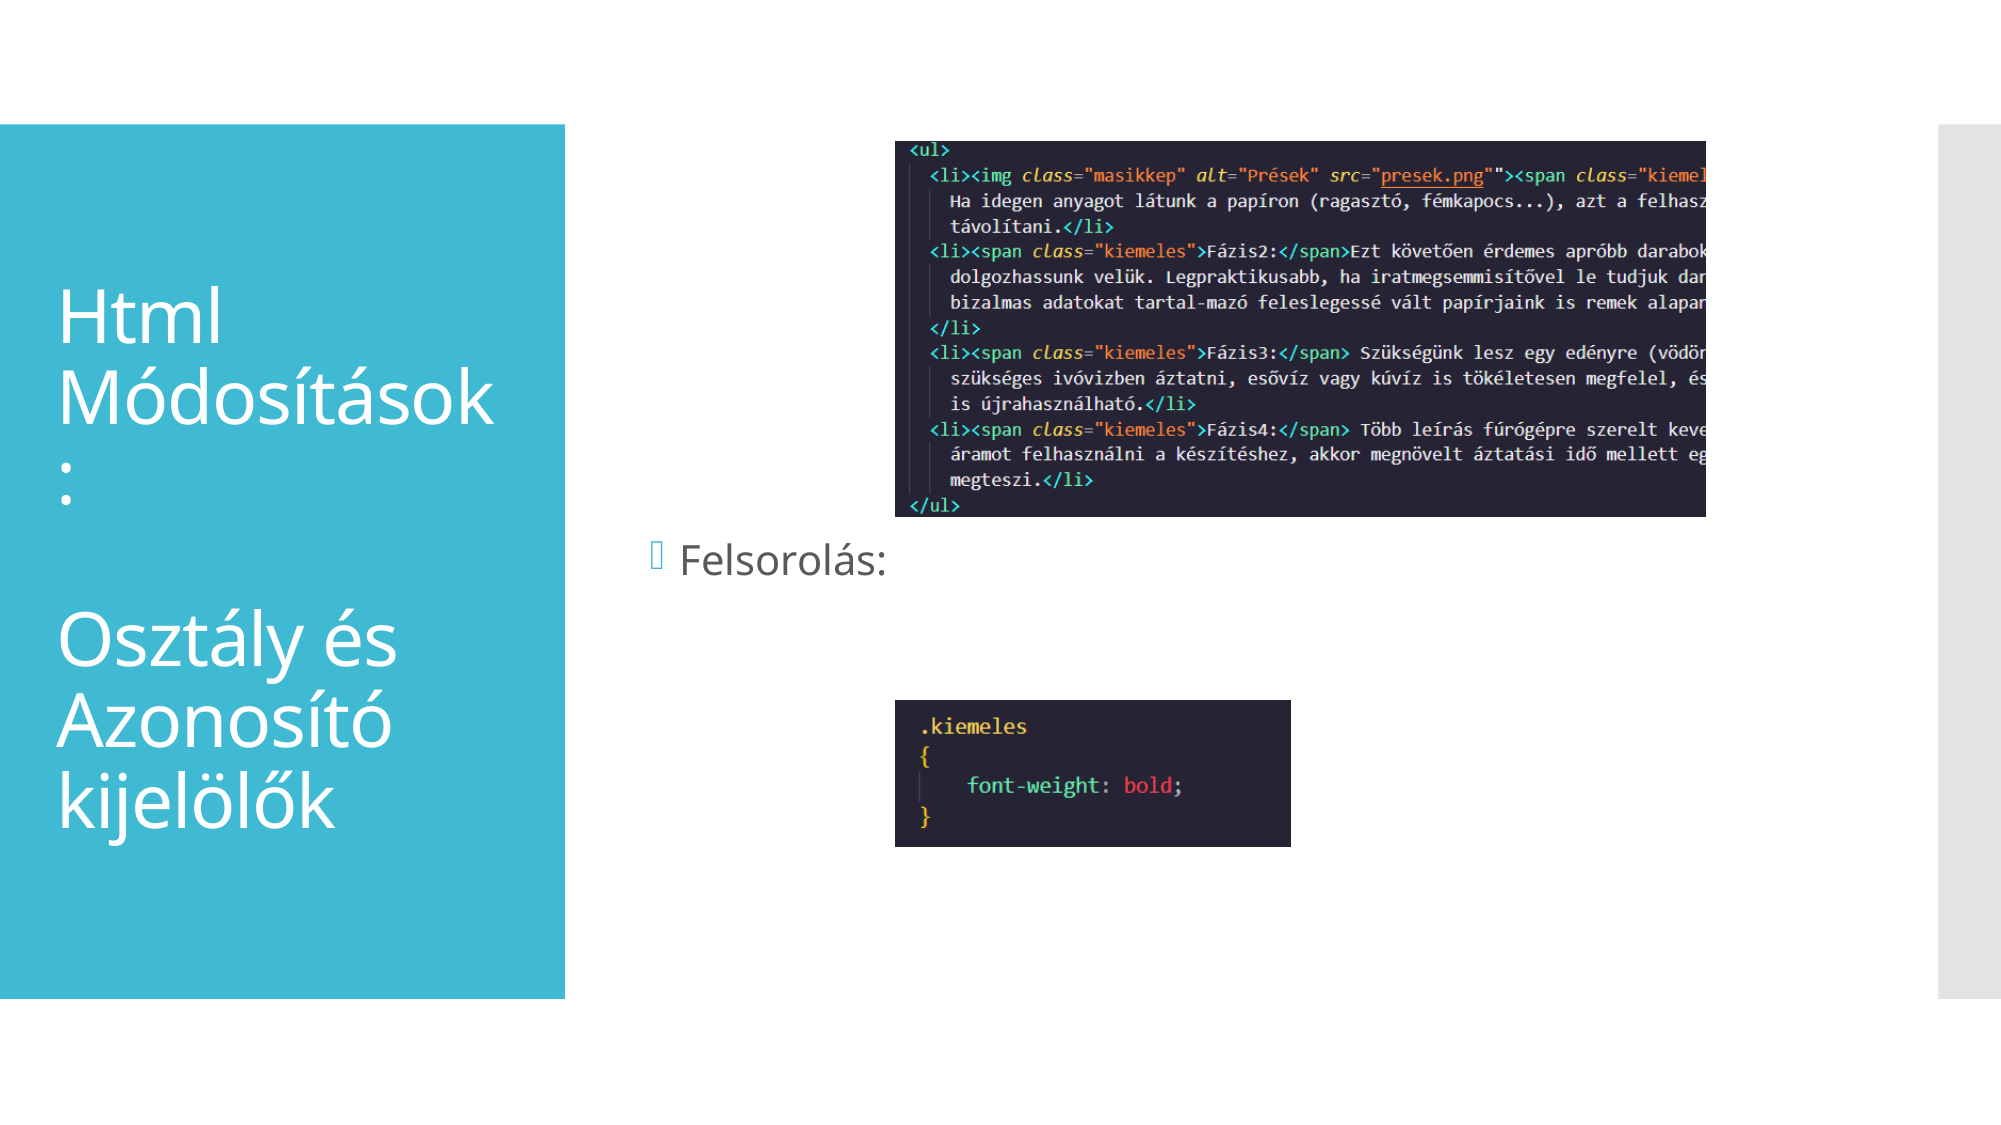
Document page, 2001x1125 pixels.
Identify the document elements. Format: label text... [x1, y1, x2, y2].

picture [895, 700, 1291, 848]
list Felsorolás: [634, 141, 1835, 982]
title Html Módosítások: Osztály és Azonosító kijelölők [41, 184, 525, 940]
picture [895, 141, 1706, 517]
